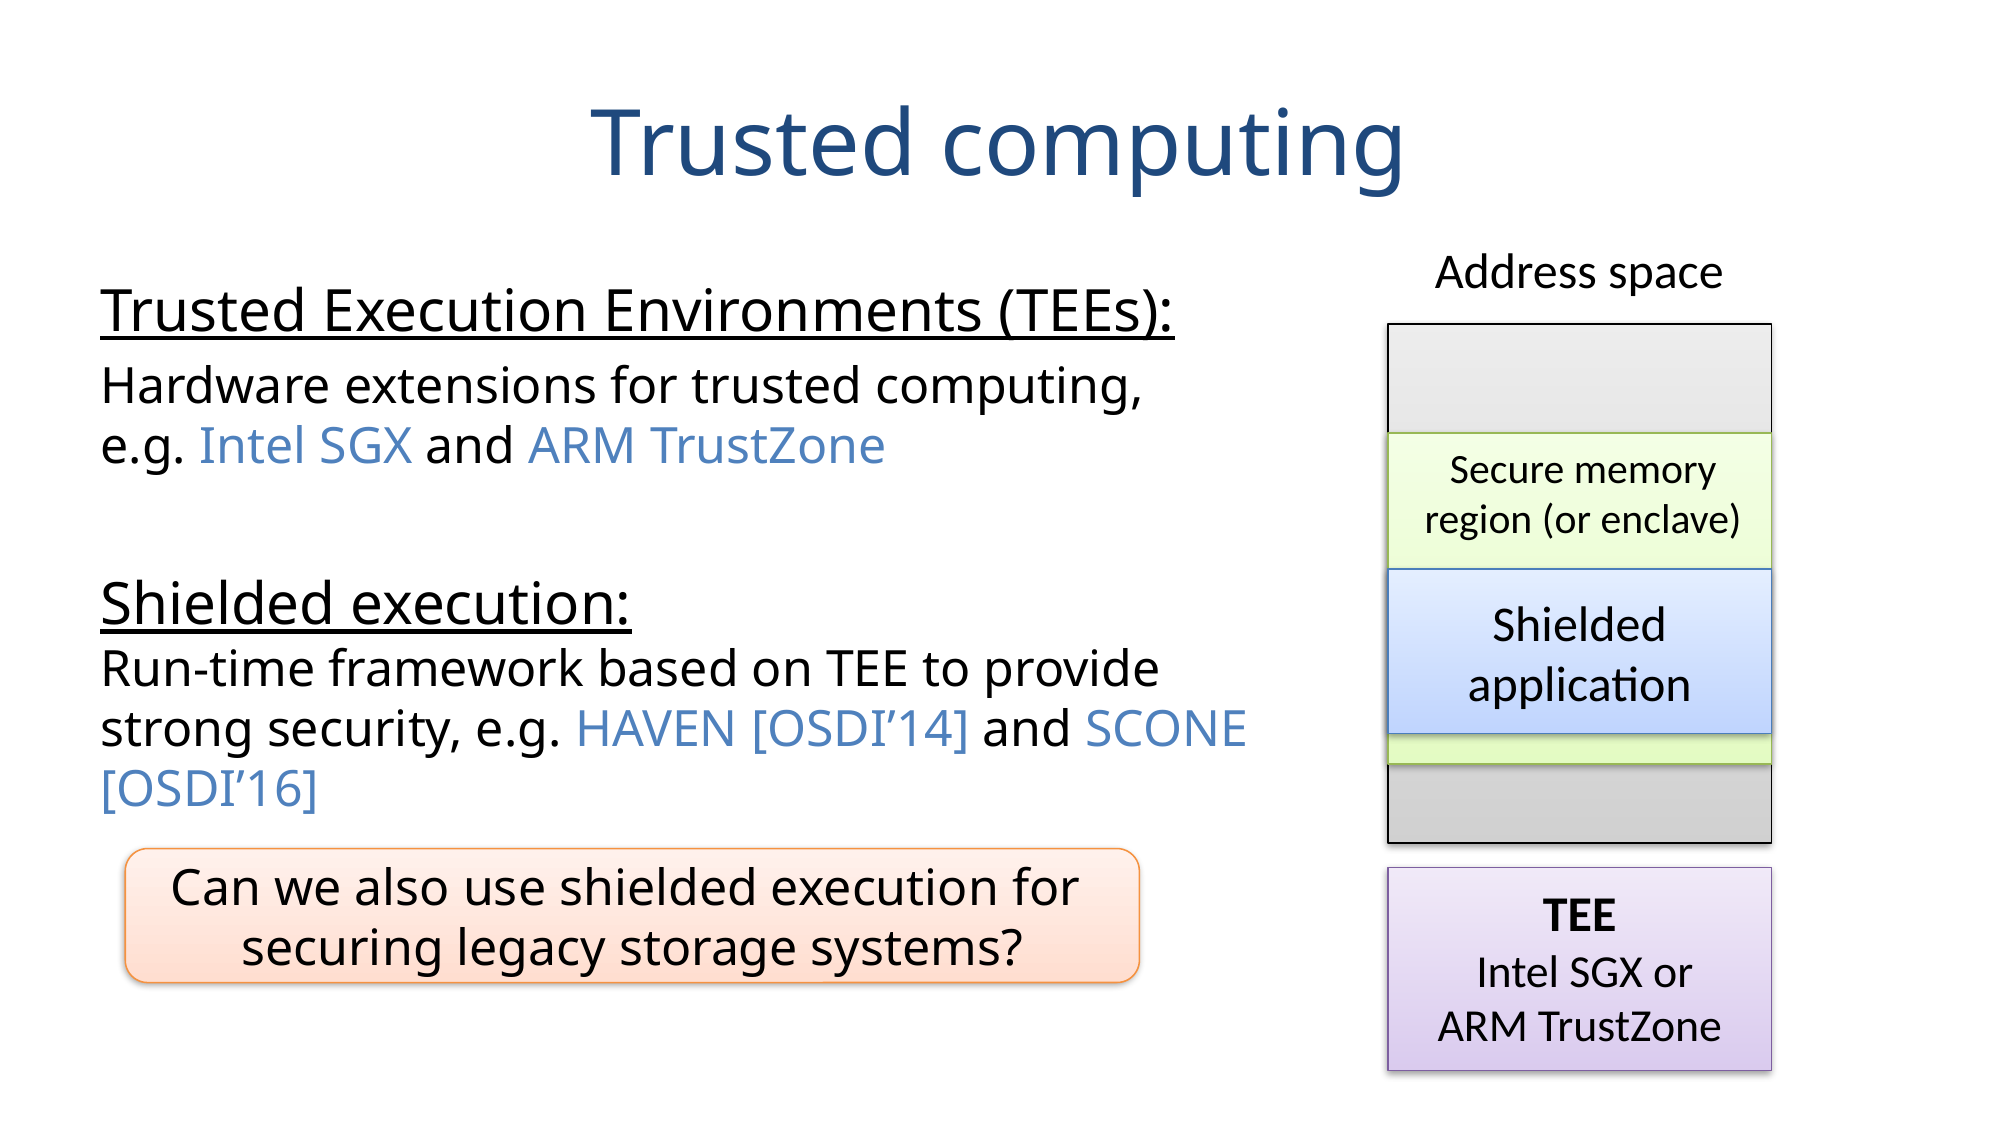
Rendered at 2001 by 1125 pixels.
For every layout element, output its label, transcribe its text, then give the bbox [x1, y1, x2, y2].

title Trusted computing [99, 45, 1900, 233]
text_box Can we also use shielded execution for securing legacy storage systems? [124, 847, 1141, 984]
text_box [1387, 231, 1772, 1071]
list Trusted Execution Environments (TEEs): Hardware extensions for trusted computing, e.g. Intel SGX and ARM TrustZone Shielded execution: Run-time framework based on TEE to provide strong security, e.g. HAVEN [OSDI’14] and SCONE [OSDI’16] [85, 265, 1307, 1002]
